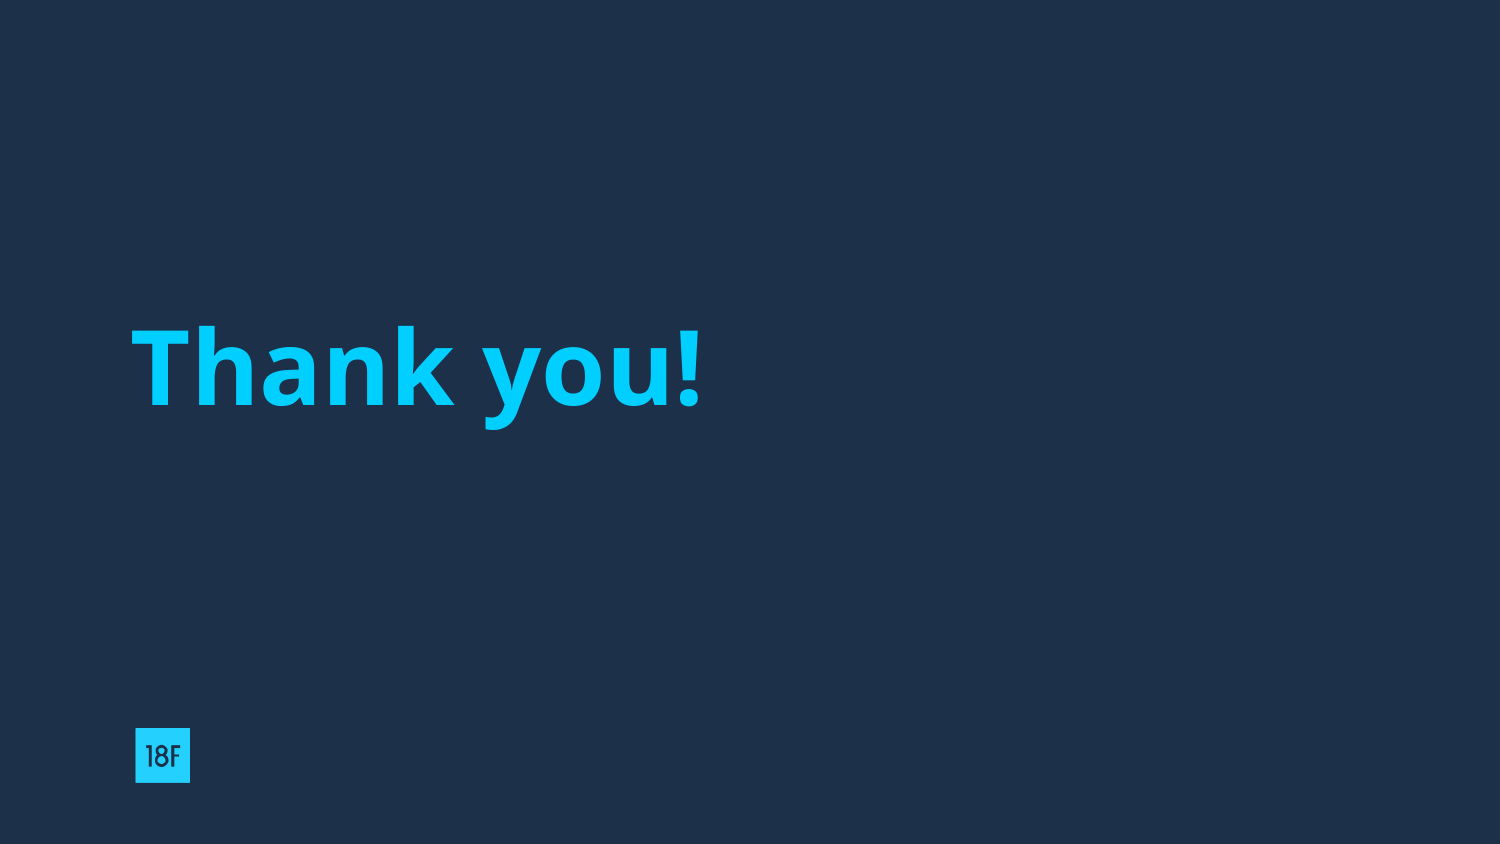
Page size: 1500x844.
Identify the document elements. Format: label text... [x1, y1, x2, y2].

title Thank you! [115, 286, 1328, 558]
picture [135, 728, 190, 783]
